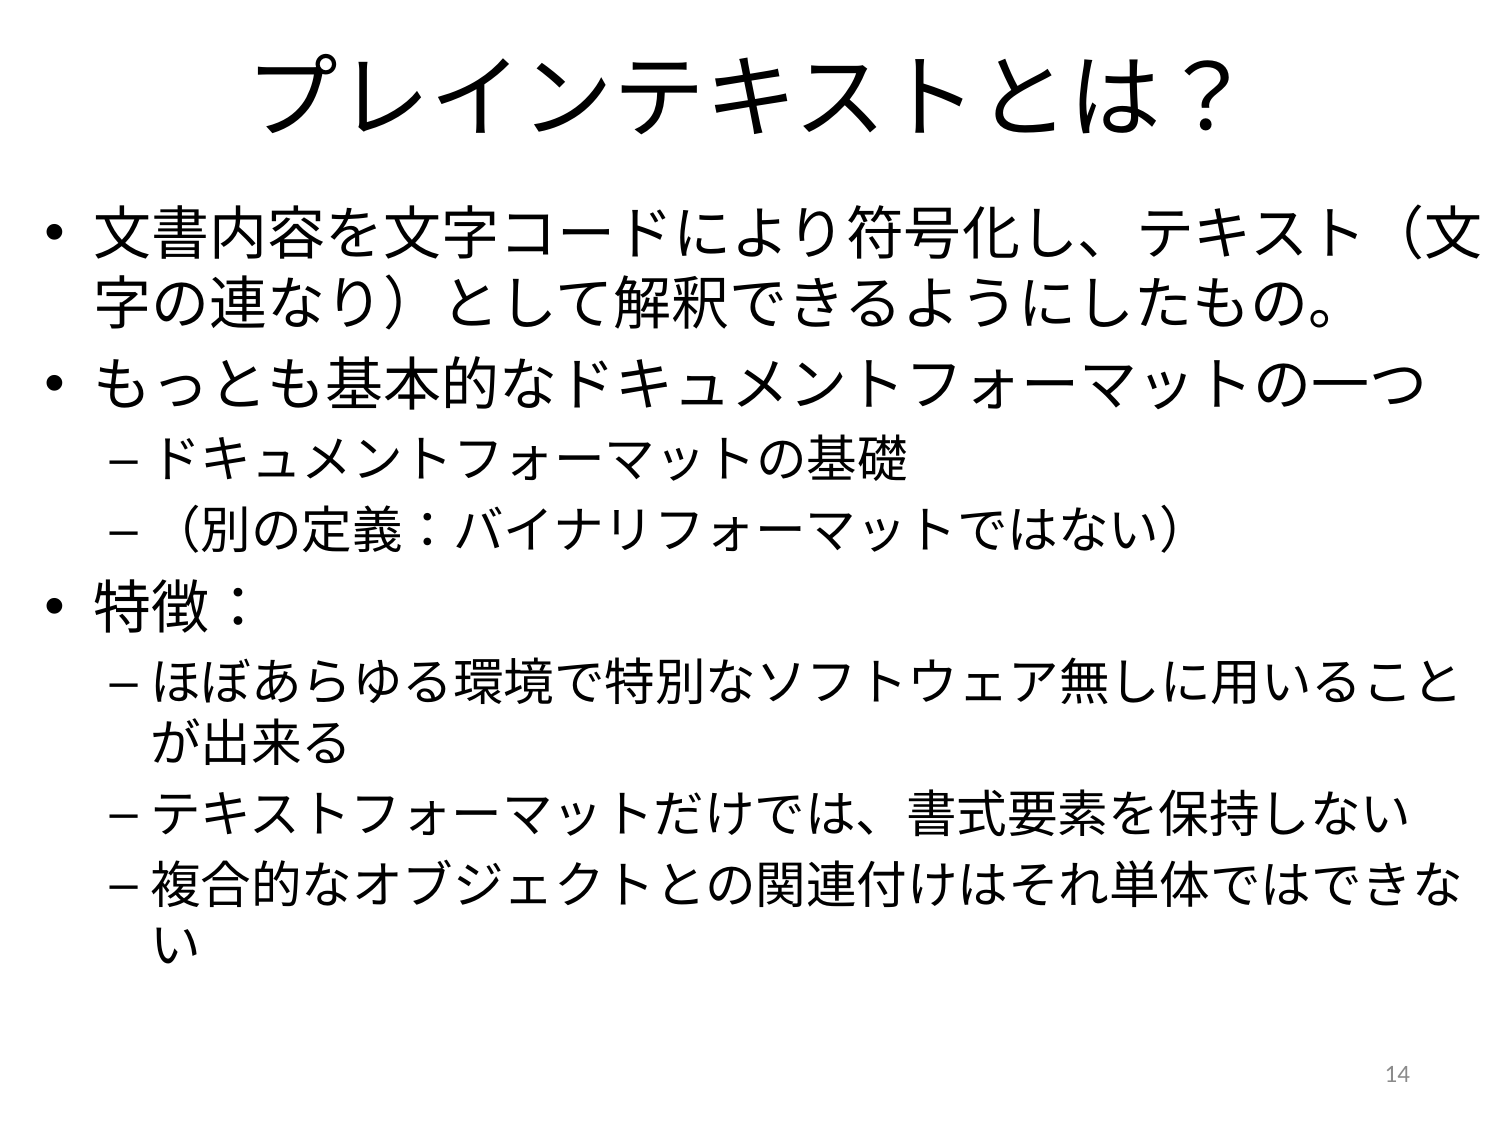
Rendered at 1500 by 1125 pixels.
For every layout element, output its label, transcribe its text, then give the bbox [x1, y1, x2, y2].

list 文書内容を文字コードにより符号化し、テキスト（文字の連なり）として解釈できるようにしたもの。 もっとも基本的なドキュメントフォーマットの一つ ドキュメントフォーマットの基礎 （別の定義：バイナリフォーマットではない） 特徴： ほぼあらゆる環境で特別なソフトウェア無しに用いることが出来る テキストフォーマットだけでは、書式要素を保持しない 複合的なオブジェクトとの関連付けはそれ単体ではできない [29, 189, 1500, 1059]
slide_number 14 [1074, 1042, 1425, 1103]
title プレインテキストとは？ [53, 0, 1447, 188]
